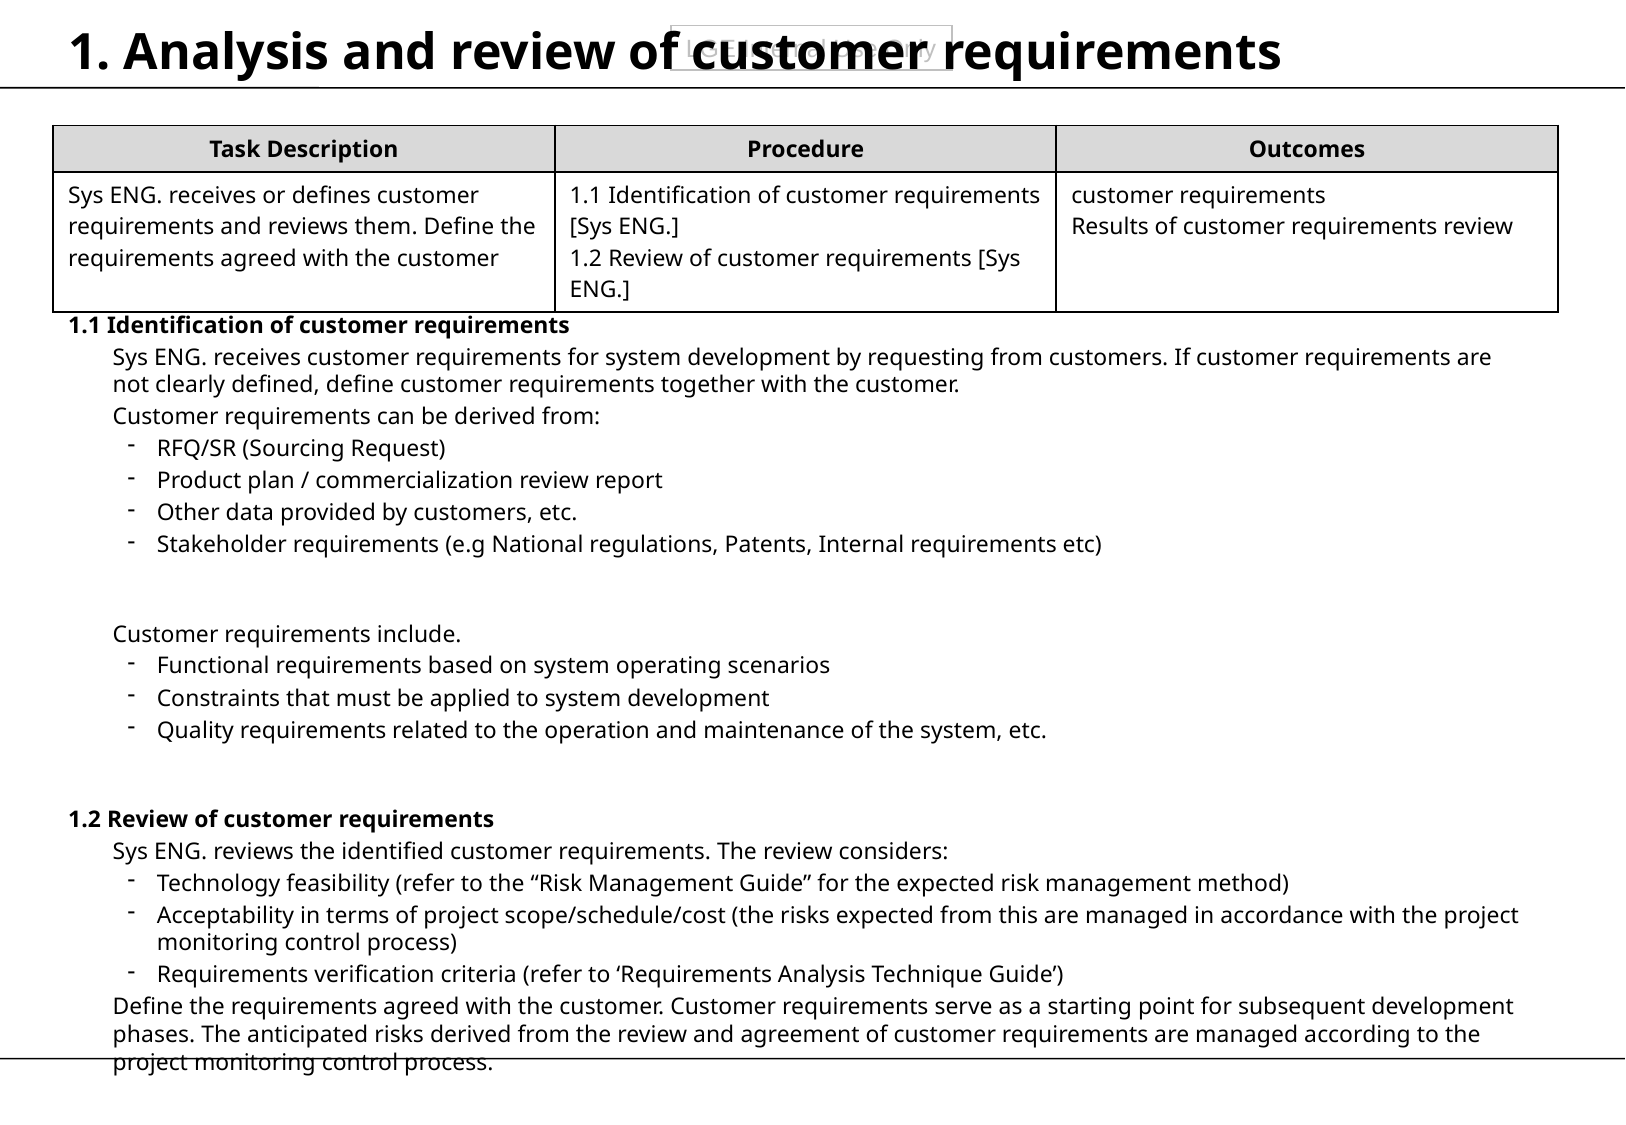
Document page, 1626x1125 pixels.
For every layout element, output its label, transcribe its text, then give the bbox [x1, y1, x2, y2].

table_cell 1.1 Identification of customer requirements [Sys ENG.] 1.2 Review of customer requirements [Sys ENG.] [556, 173, 1055, 311]
table_header Procedure [556, 126, 1055, 171]
table_cell Sys ENG. receives or defines customer requirements and reviews them. Define the requirements agreed with the customer [54, 173, 554, 311]
table_header Outcomes [1057, 126, 1557, 171]
table_cell customer requirements Results of customer requirements review [1057, 173, 1557, 311]
title 1. Analysis and review of customer requirements [53, 11, 1516, 84]
table_header Task Description [54, 126, 554, 171]
list 1.1 Identification of customer requirements Sys ENG. receives customer requirements for system development by requesting from customers. If customer requirements are not clearly defined, define customer requirements together with the customer. Customer requirements can be derived from: RFQ/SR (Sourcing Request) Product plan / commercialization review report Other data provided by customers, etc. Stakeholder requirements (e.g National regulations, Patents, Internal requirements etc) Customer requirements include. Functional requirements based on system operating scenarios Constraints that must be applied to system development Quality requirements related to the operation and maintenance of the system, etc. 1.2 Review of customer requirements Sys ENG. reviews the identified customer requirements. The review considers: Technology feasibility (refer to the “Risk Management Guide” for the expected risk management method) Acceptability in terms of project scope/schedule/cost (the risks expected from this are managed in accordance with the project monitoring control process) Requirements verification criteria (refer to ‘Requirements Analysis Technique Guide’) Define the requirements agreed with the customer. Customer requirements serve as a starting point for subsequent development phases. The anticipated risks derived from the review and agreement of customer requirements are managed according to the project monitoring control process. [53, 313, 1545, 1071]
